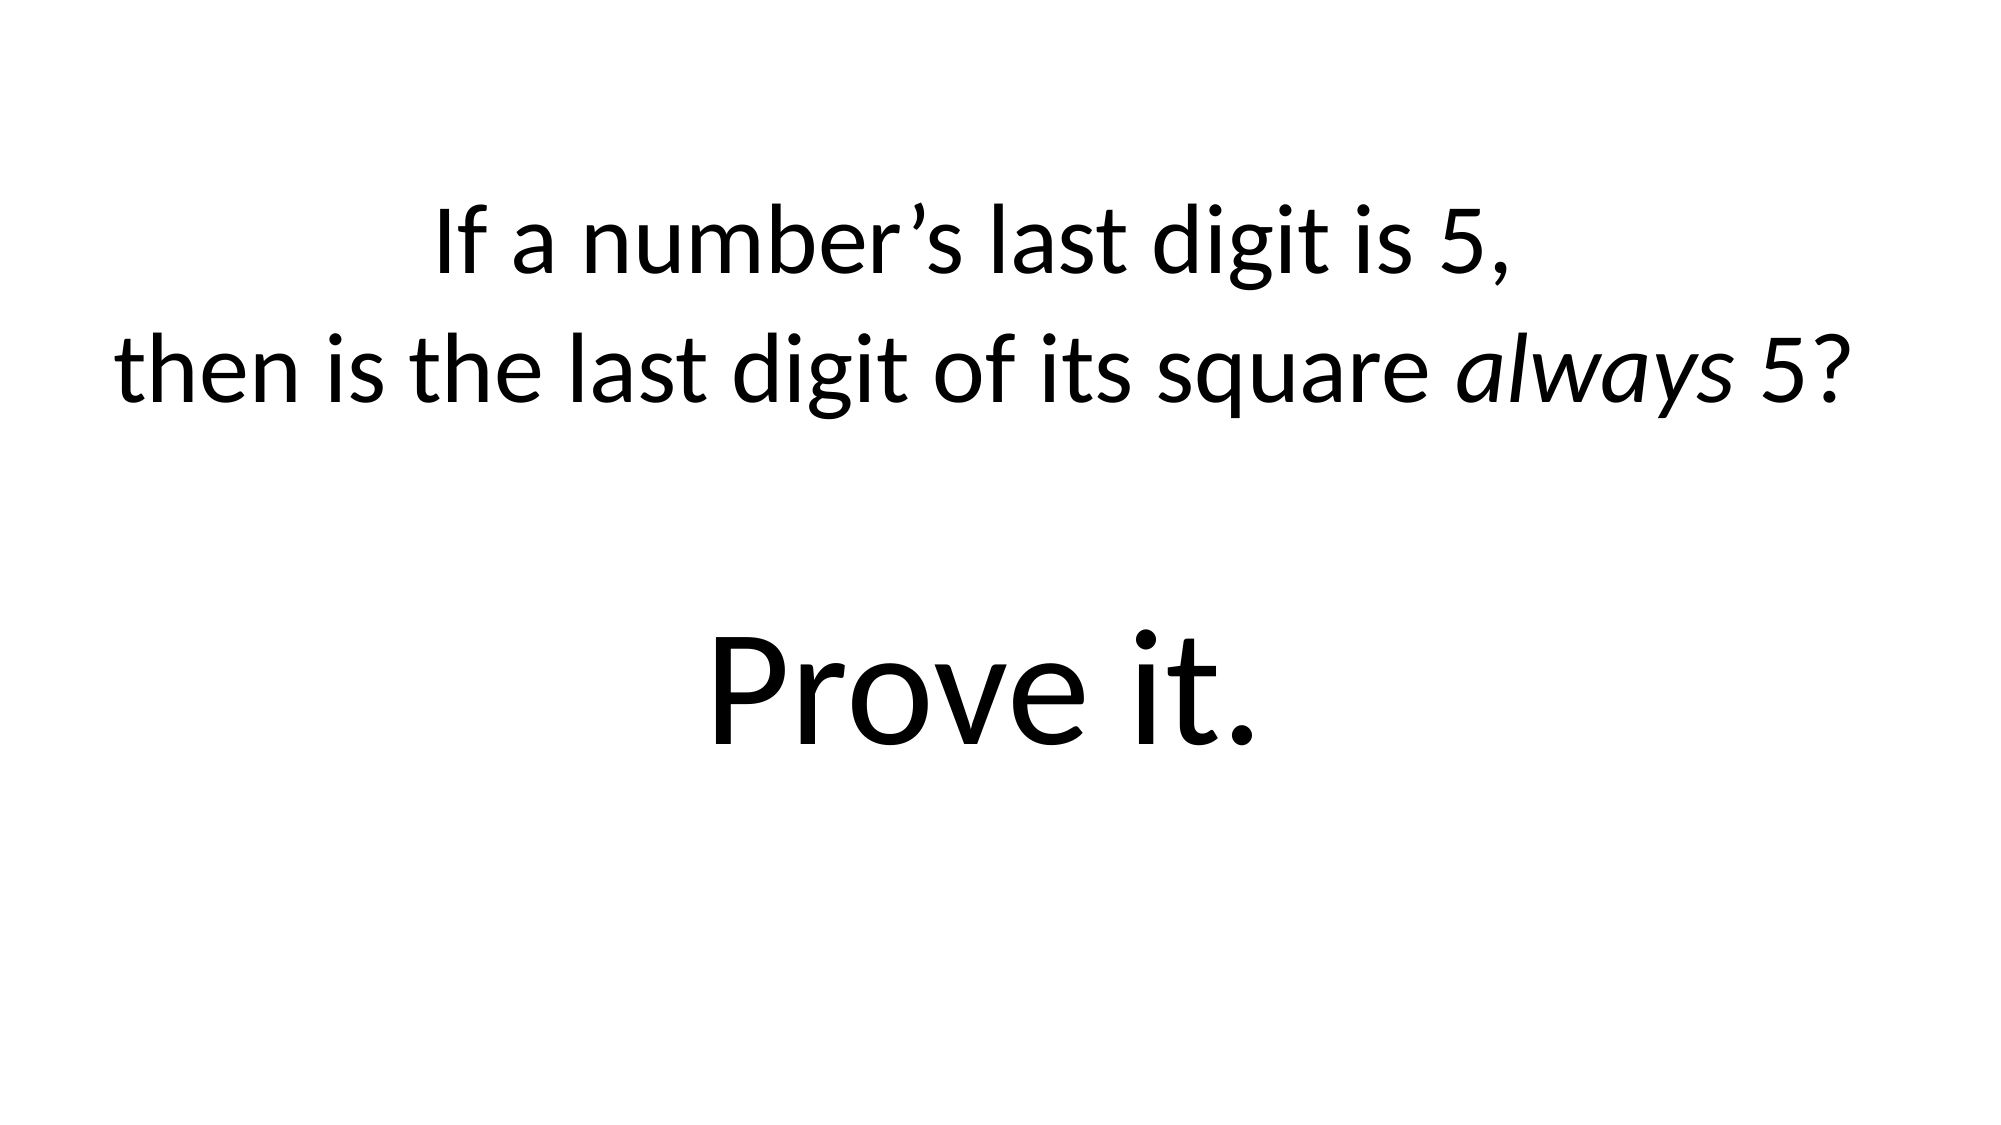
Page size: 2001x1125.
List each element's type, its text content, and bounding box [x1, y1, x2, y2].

subtitle If a number’s last digit is 5, then is the last digit of its square always 5? Prove it. [49, 179, 1920, 946]
